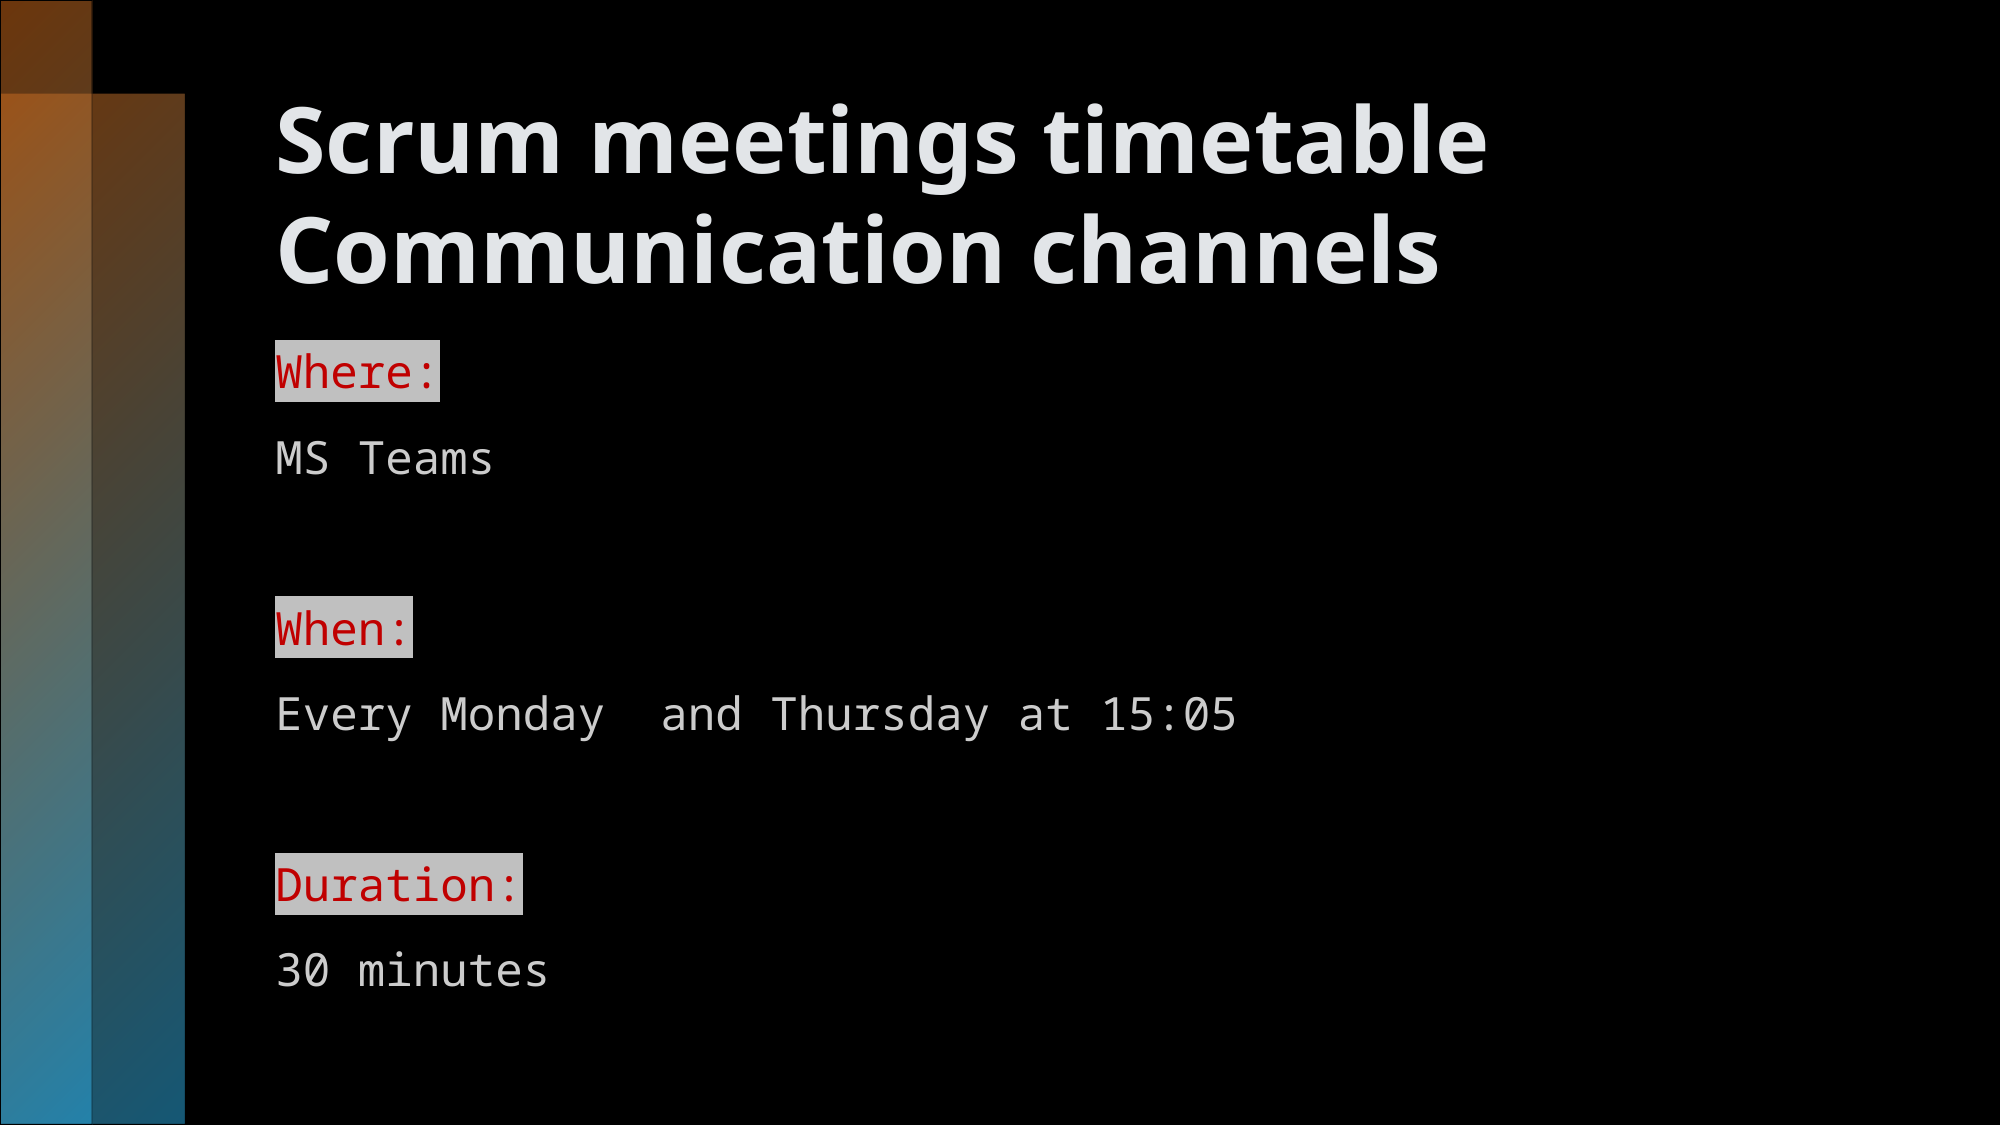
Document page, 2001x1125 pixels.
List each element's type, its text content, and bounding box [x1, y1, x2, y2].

list Where: MS Teams When: Every Monday and Thursday at 15:05 Duration: 30 minutes [260, 329, 1855, 1026]
title Scrum meetings timetable Communication channels [260, 74, 1855, 329]
